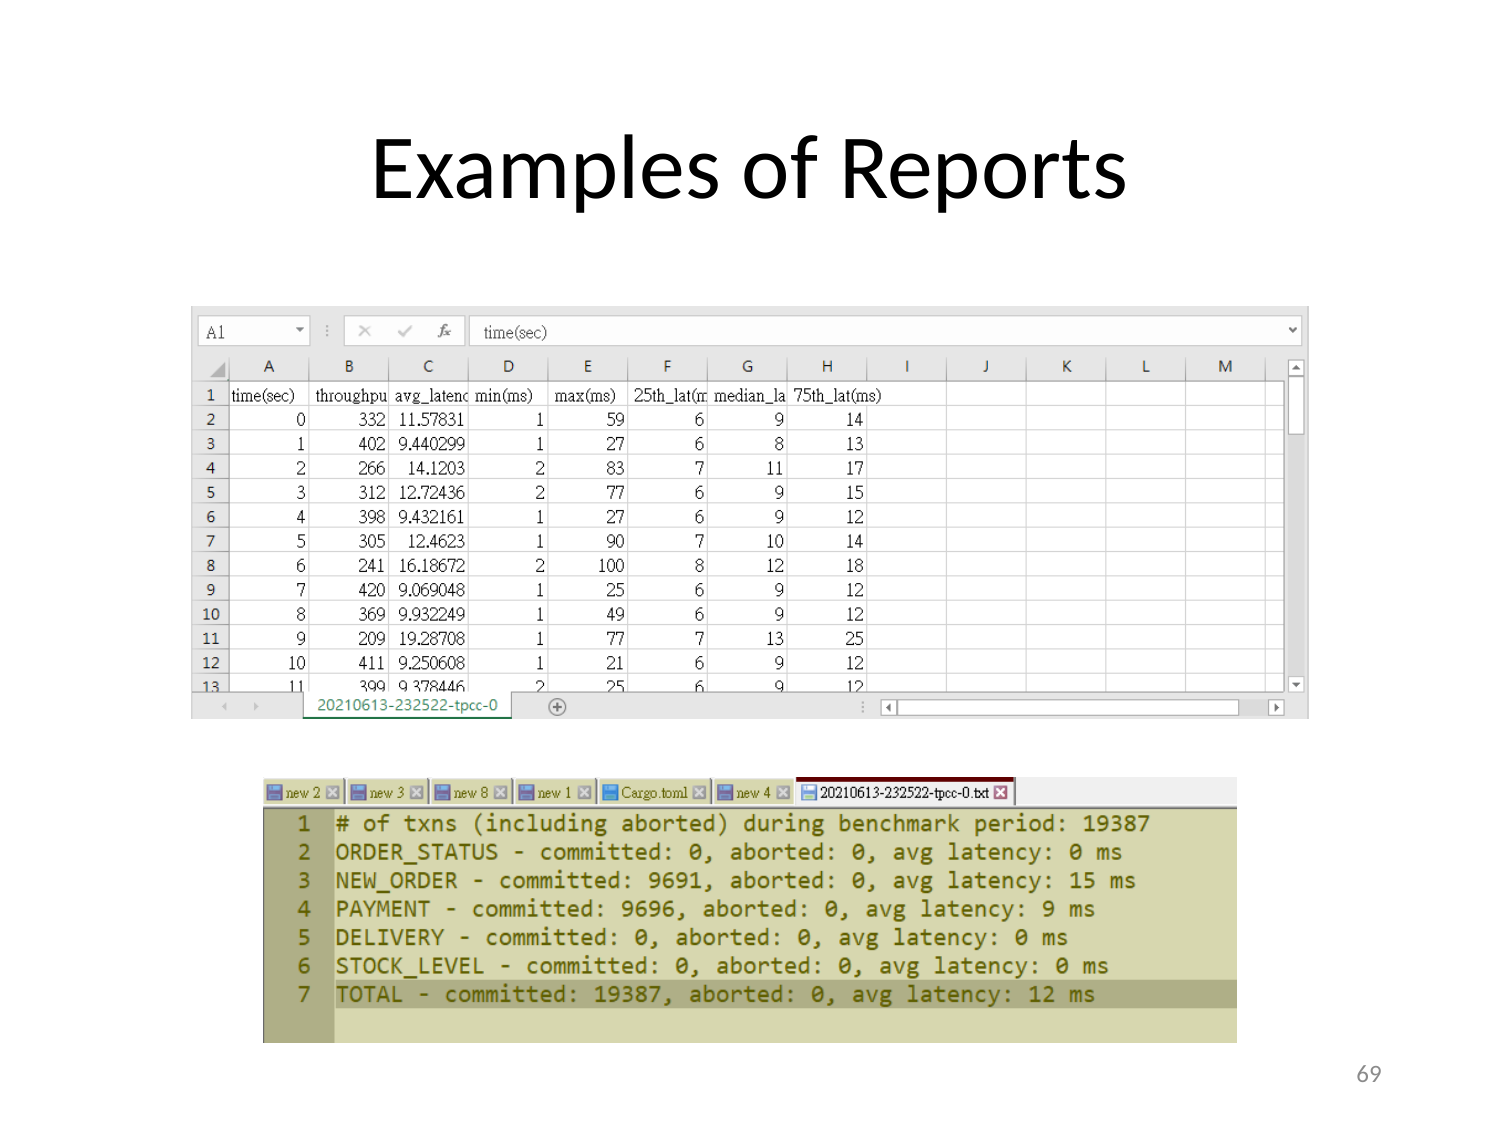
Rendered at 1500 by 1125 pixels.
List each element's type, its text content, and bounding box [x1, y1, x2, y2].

slide_number 69 [1059, 1042, 1397, 1103]
title Examples of Reports [103, 59, 1397, 278]
picture [191, 306, 1309, 719]
picture [263, 777, 1237, 1043]
